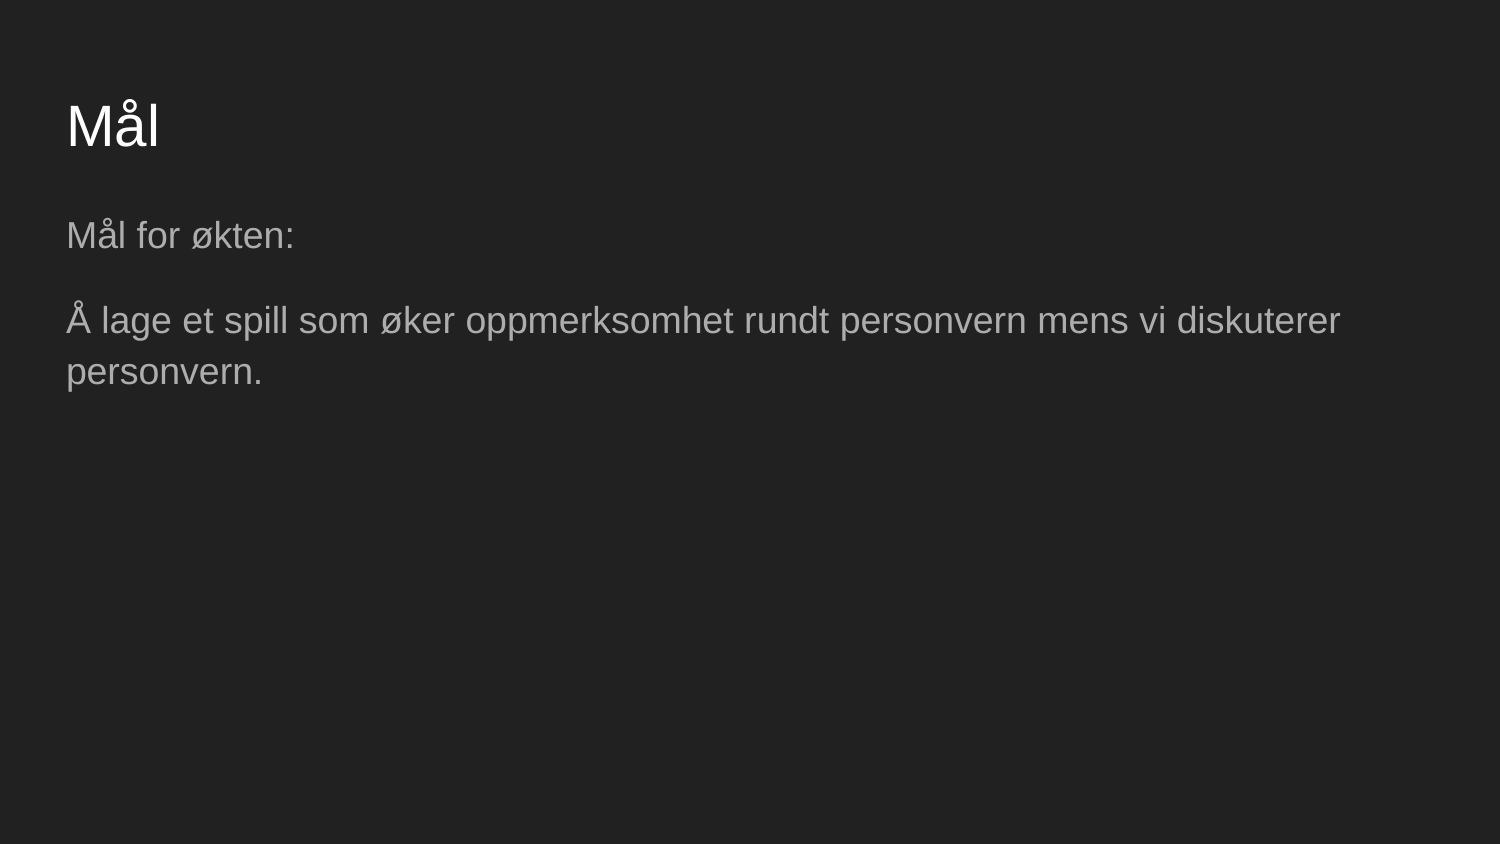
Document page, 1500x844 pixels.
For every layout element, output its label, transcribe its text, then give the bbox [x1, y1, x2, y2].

title Mål [51, 72, 1449, 167]
list Mål for økten: Å lage et spill som øker oppmerksomhet rundt personvern mens vi diskuterer personvern. [51, 189, 1449, 750]
